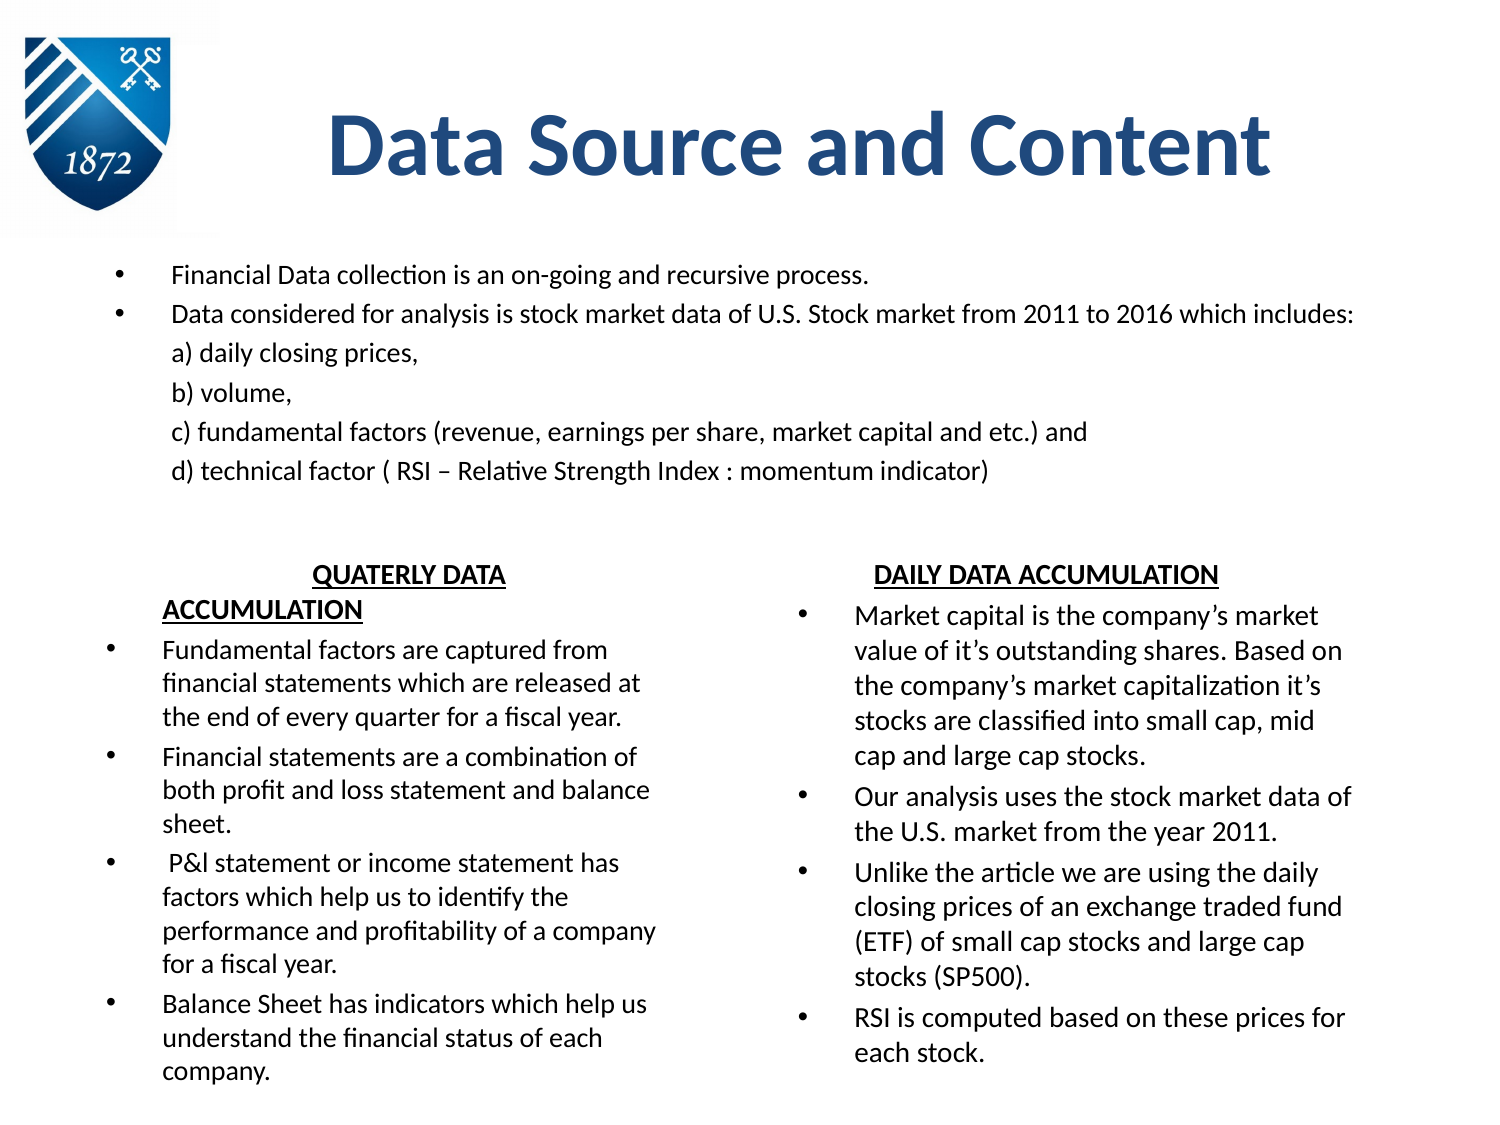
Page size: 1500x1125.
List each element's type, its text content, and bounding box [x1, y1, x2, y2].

list QUATERLY DATA ACCUMULATION Fundamental factors are captured from financial statements which are released at the end of every quarter for a fiscal year. Financial statements are a combination of both profit and loss statement and balance sheet. P&l statement or income statement has factors which help us to identify the performance and profitability of a company for a fiscal year. Balance Sheet has indicators which help us understand the financial status of each company. [90, 548, 680, 1078]
text_box DAILY DATA ACCUMULATION Market capital is the company’s market value of it’s outstanding shares. Based on the company’s market capitalization it’s stocks are classified into small cap, mid cap and large cap stocks. Our analysis uses the stock market data of the U.S. market from the year 2011. Unlike the article we are using the daily closing prices of an exchange traded fund (ETF) of small cap stocks and large cap stocks (SP500). RSI is computed based on these prices for each stock. [783, 548, 1372, 1068]
picture [0, 0, 220, 238]
text_box Financial Data collection is an on-going and recursive process. Data considered for analysis is stock market data of U.S. Stock market from 2011 to 2016 which includes: a) daily closing prices, b) volume, c) fundamental factors (revenue, earnings per share, market capital and etc.) and d) technical factor ( RSI – Relative Strength Index : momentum indicator) [99, 249, 1450, 509]
title Data Source and Content [176, 45, 1425, 233]
